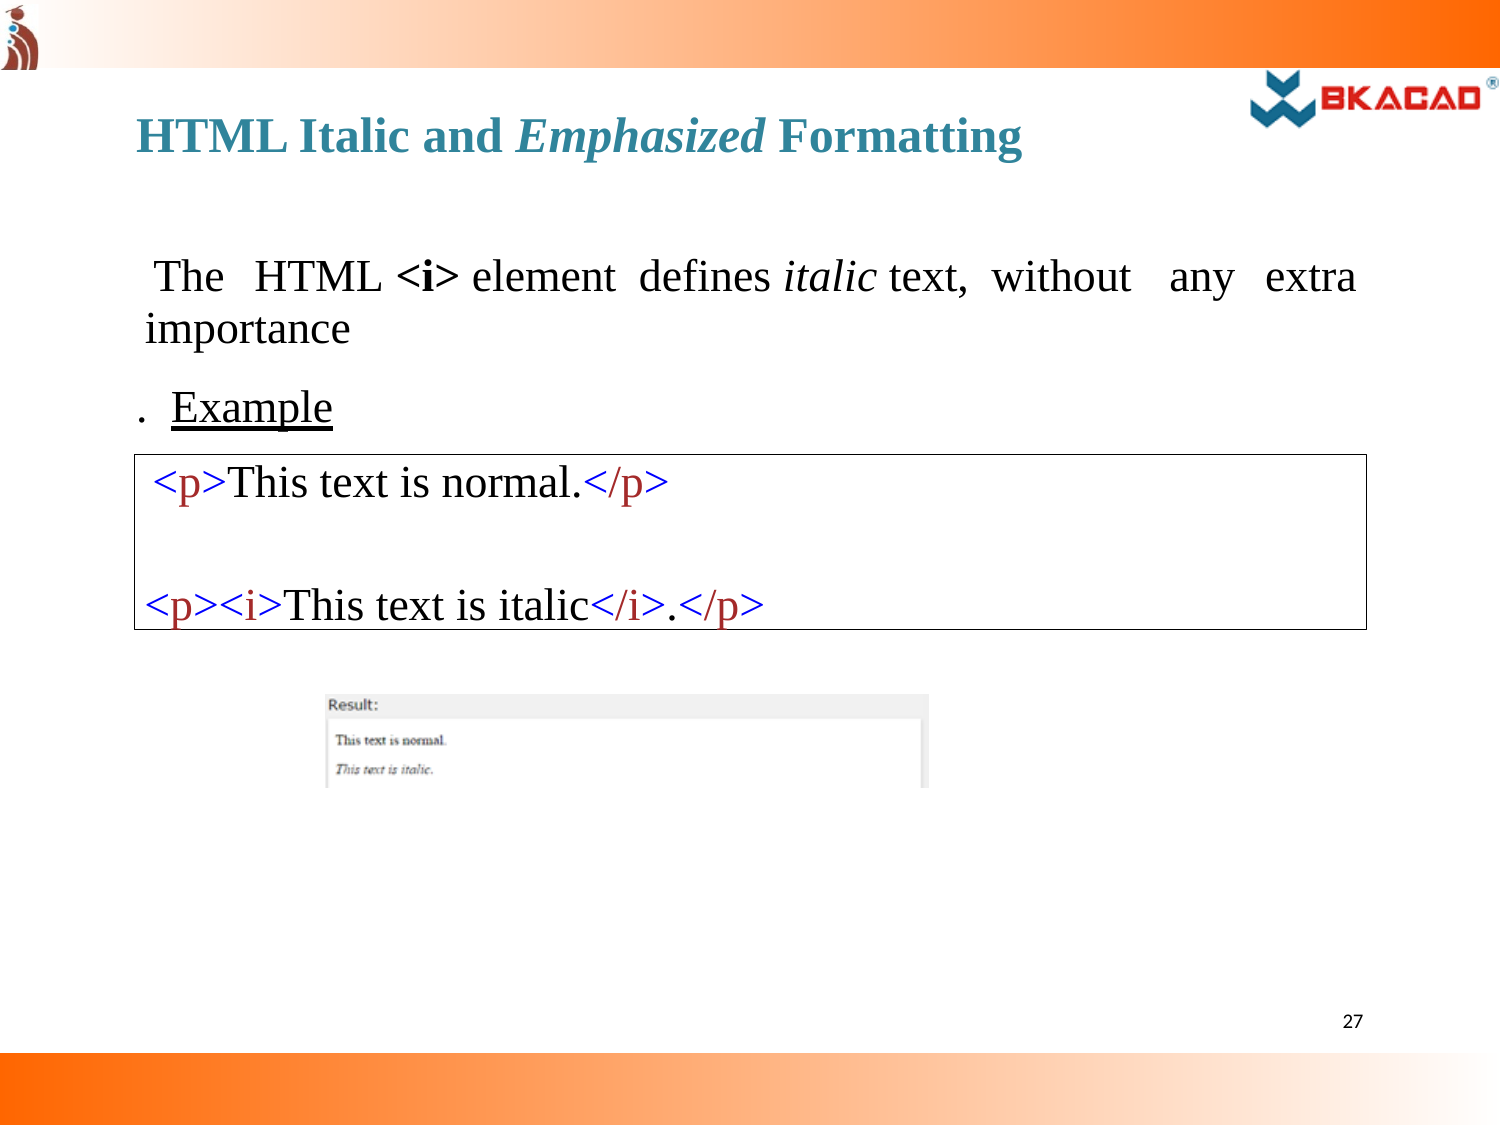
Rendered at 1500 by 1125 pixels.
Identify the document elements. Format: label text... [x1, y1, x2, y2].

picture [0, 4, 39, 70]
slide_number 27 [1328, 1011, 1368, 1125]
picture [325, 693, 930, 789]
picture [1250, 69, 1499, 129]
text_box importance. Example [134, 272, 363, 433]
text_box <p>This text is normal.</p> <p><i>This text is italic</i>.</p> [134, 454, 1367, 630]
text_box any extra [1167, 245, 1358, 302]
text_box HTML Italic and Emphasized Formatting [134, 101, 1121, 163]
text_box The HTML <i> element defines italic text, without [151, 245, 1142, 302]
